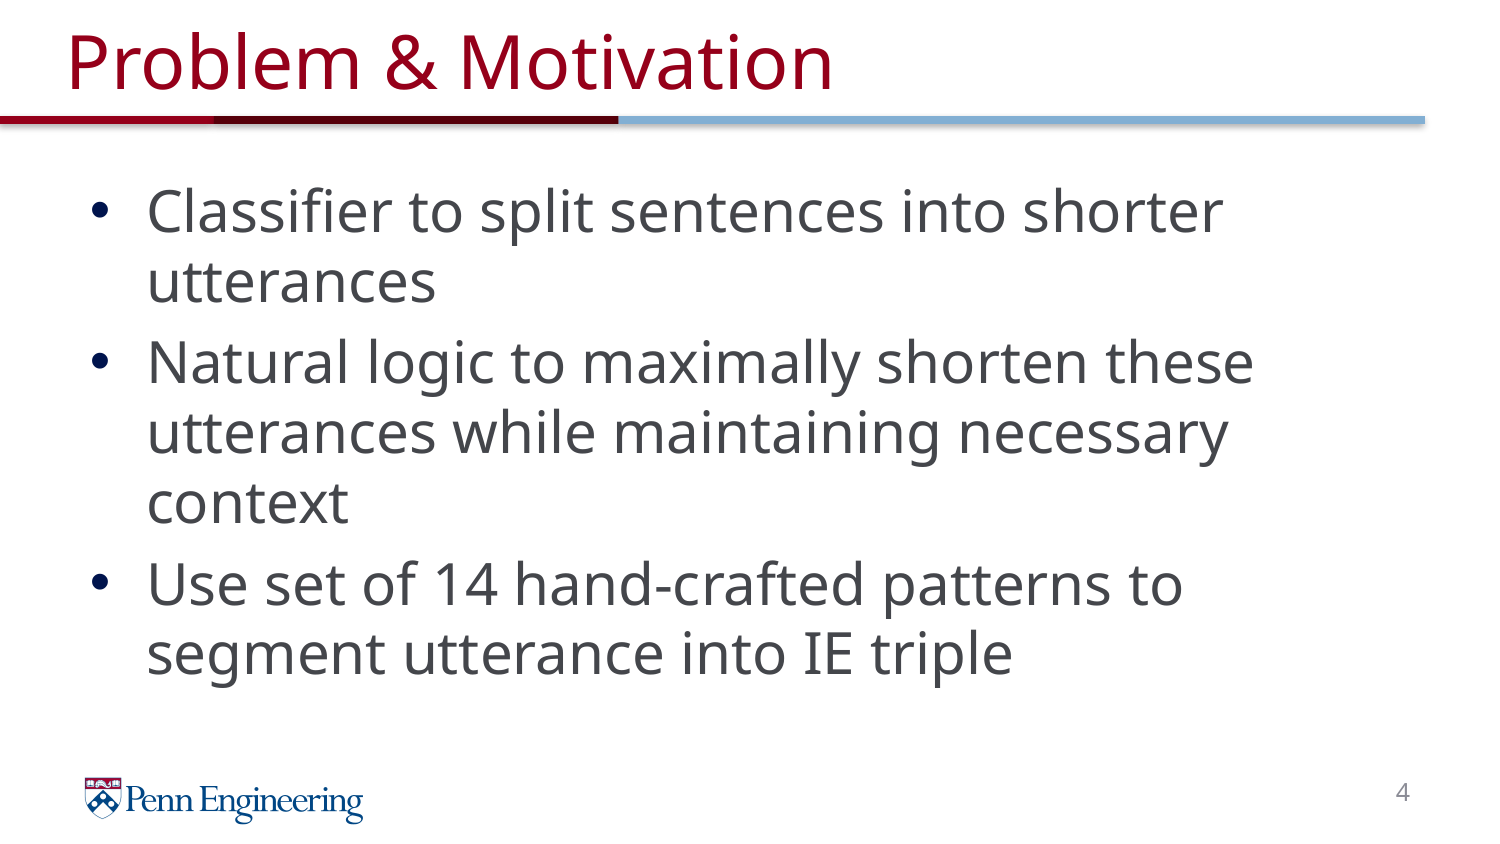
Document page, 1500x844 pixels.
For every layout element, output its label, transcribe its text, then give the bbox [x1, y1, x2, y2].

title Problem & Motivation [50, 2, 1401, 117]
picture [75, 770, 372, 828]
slide_number 4 [1074, 770, 1425, 816]
text_box Classifier to split sentences into shorter utterances Natural logic to maximally shorten these utterances while maintaining necessary context Use set of 14 hand-crafted patterns to segment utterance into IE triple [75, 166, 1370, 754]
